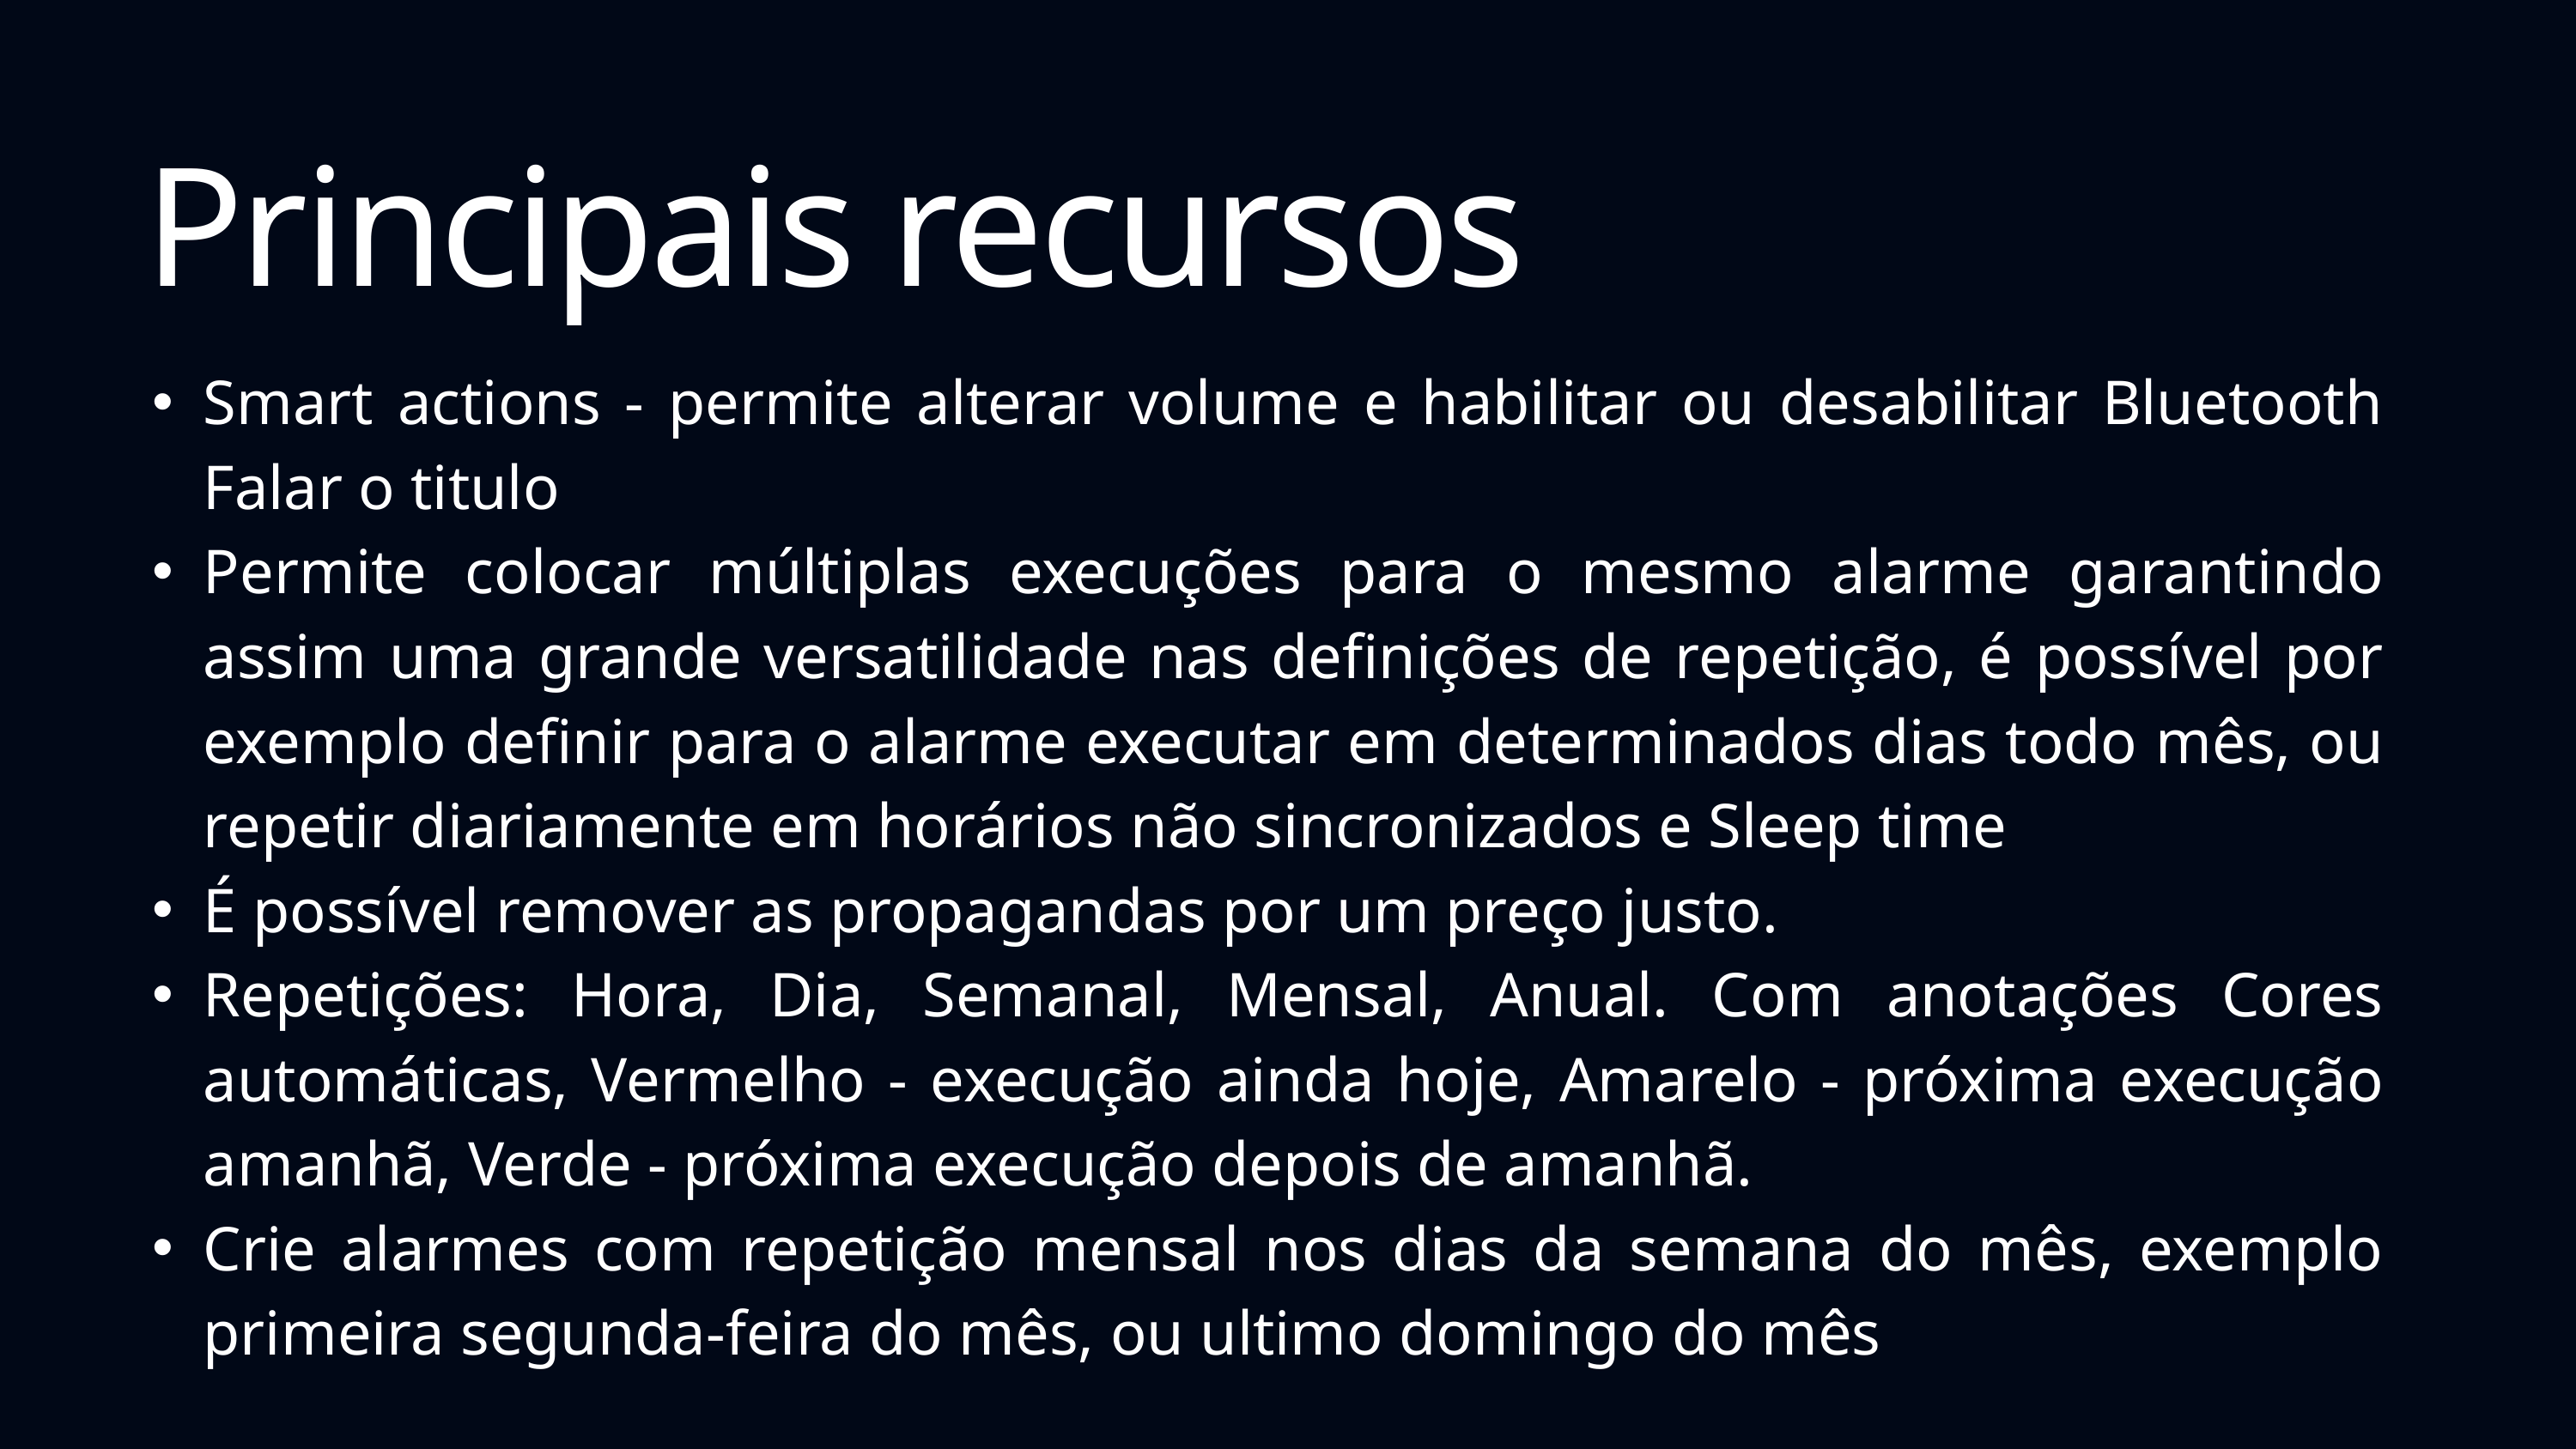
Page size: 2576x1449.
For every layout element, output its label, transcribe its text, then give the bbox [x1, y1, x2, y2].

text_box Smart actions - permite alterar volume e habilitar ou desabilitar Bluetooth Falar o titulo Permite colocar múltiplas execuções para o mesmo alarme garantindo assim uma grande versatilidade nas definições de repetição, é possível por exemplo definir para o alarme executar em determinados dias todo mês, ou repetir diariamente em horários não sincronizados e Sleep time É possível remover as propagandas por um preço justo. Repetições: Hora, Dia, Semanal, Mensal, Anual. Com anotações Cores automáticas, Vermelho - execução ainda hoje, Amarelo - próxima execução amanhã, Verde - próxima execução depois de amanhã. Crie alarmes com repetição mensal nos dias da semana do mês, exemplo primeira segunda-feira do mês, ou ultimo domingo do mês [100, 352, 2387, 1449]
text_box Principais recursos [144, 137, 1741, 319]
